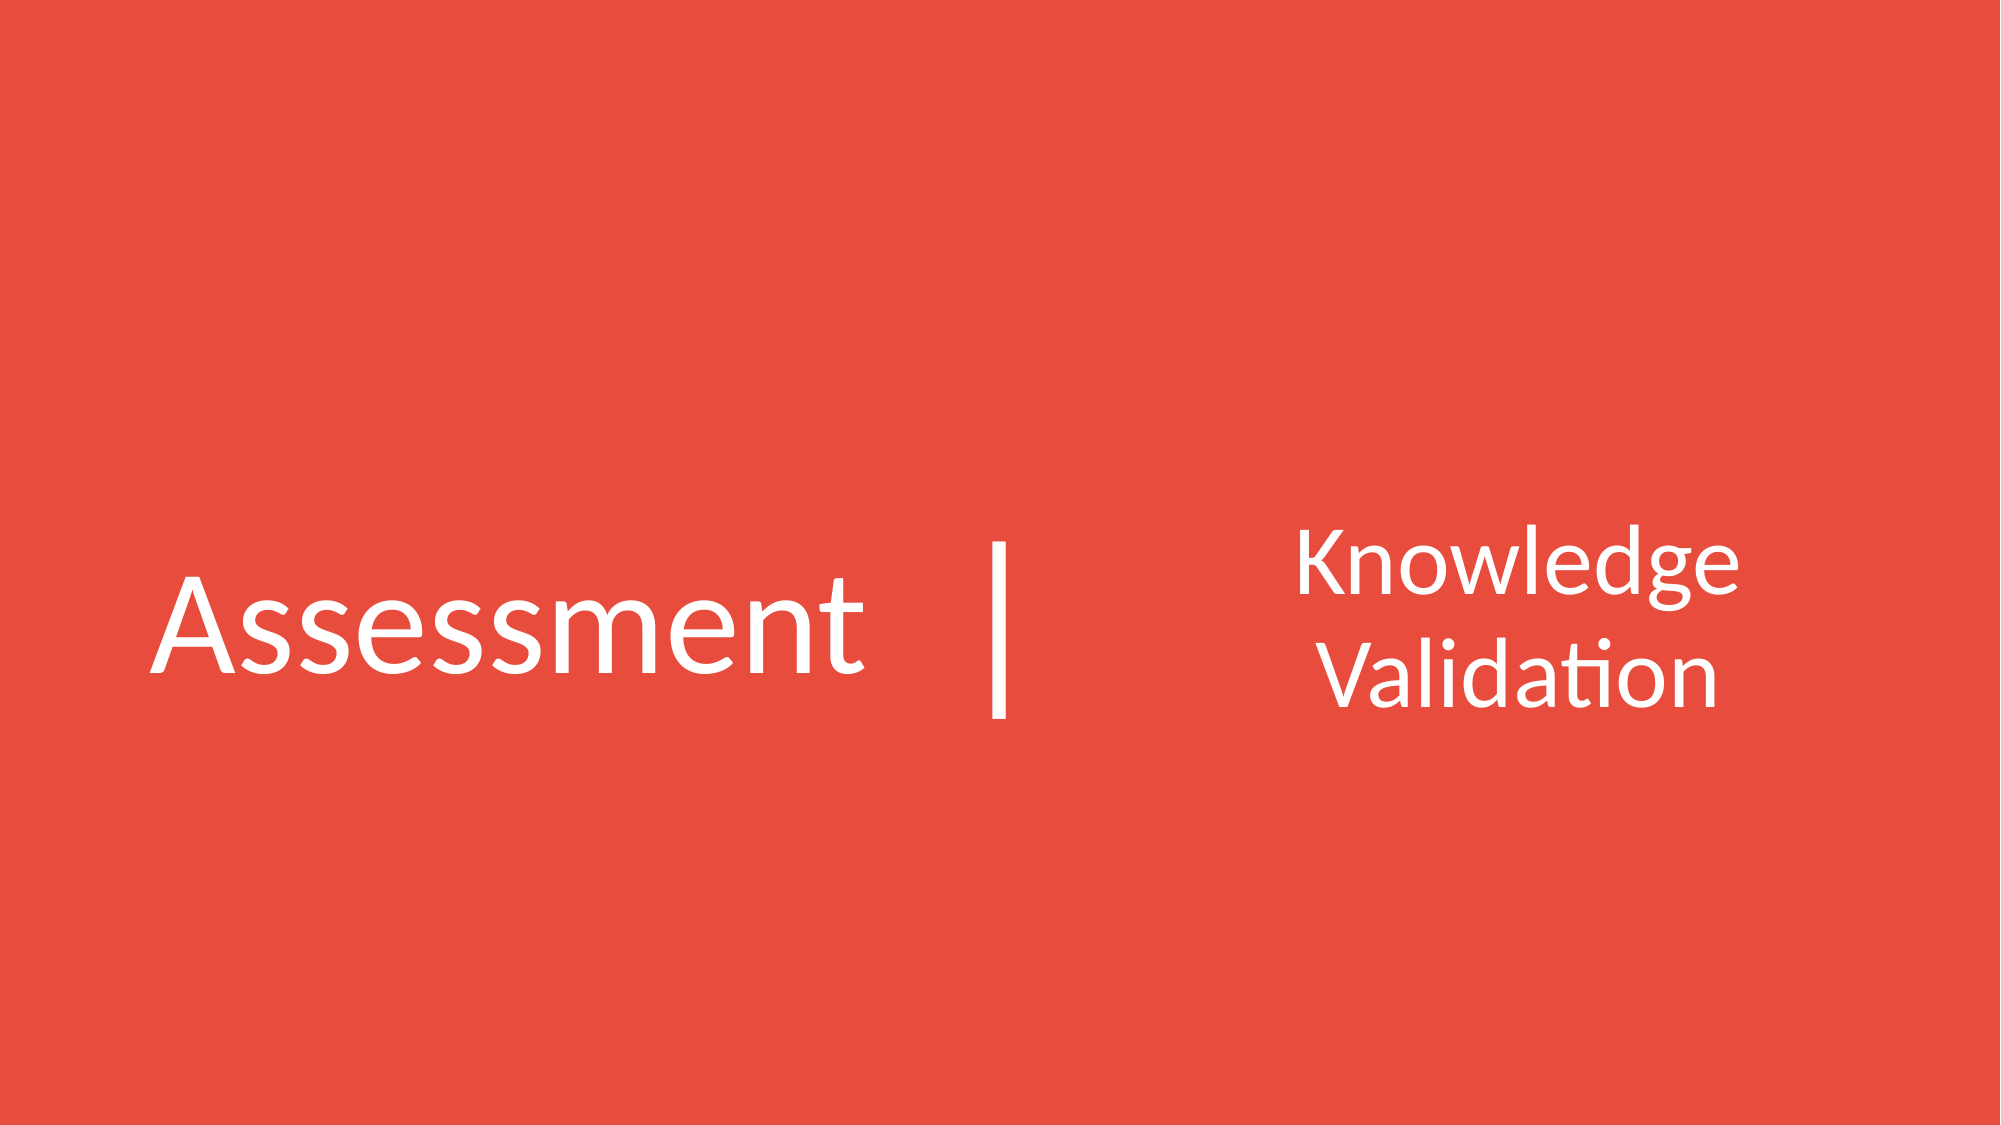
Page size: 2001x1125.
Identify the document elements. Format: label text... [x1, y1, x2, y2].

text_box | [939, 478, 1061, 734]
text_box Assessment [134, 515, 884, 711]
text_box Validation [1300, 600, 1737, 735]
text_box Knowledge [1279, 487, 1758, 622]
